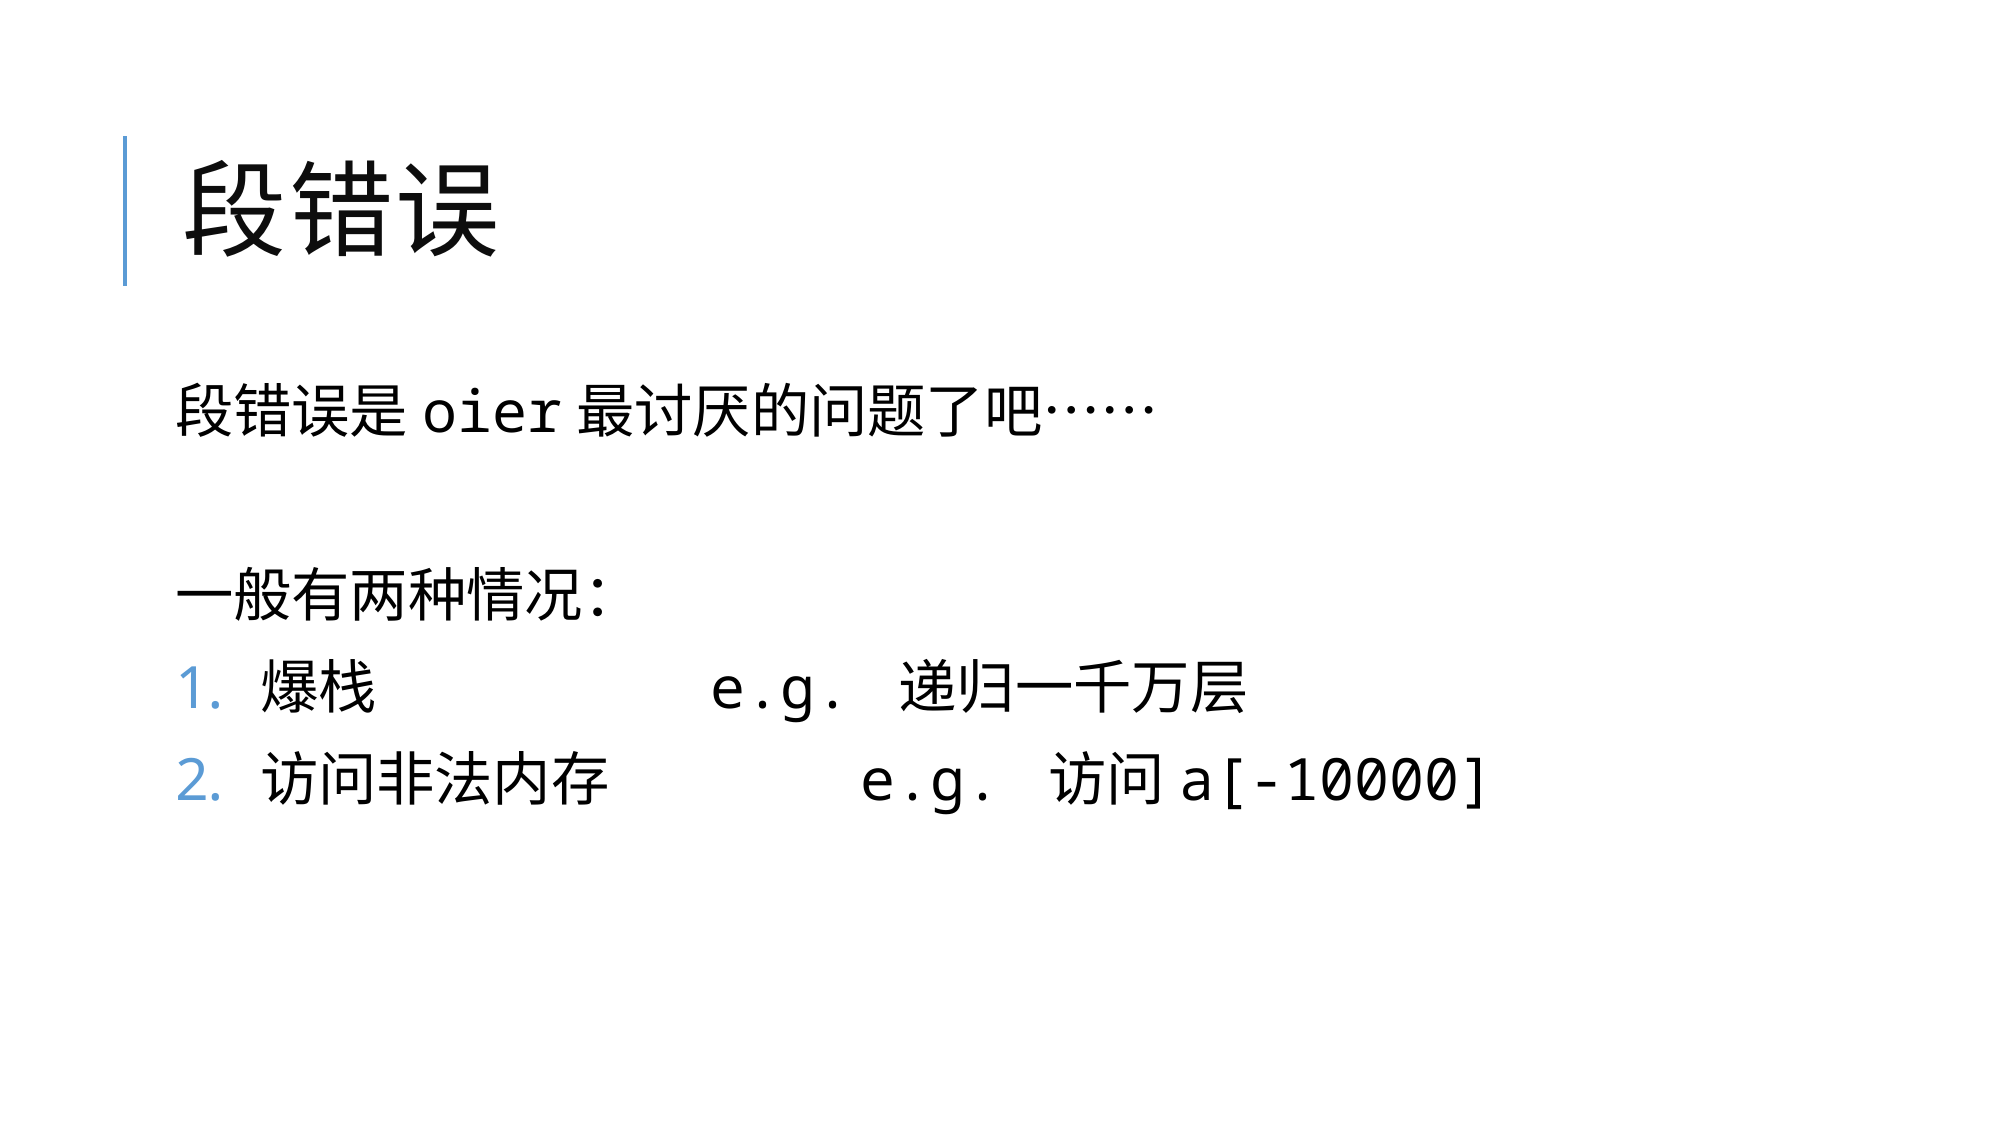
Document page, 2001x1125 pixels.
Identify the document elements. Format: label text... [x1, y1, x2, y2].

list 段错误是oier最讨厌的问题了吧…… 一般有两种情况： 爆栈 e.g. 递归一千万层 访问非法内存 e.g. 访问a[-10000] [168, 375, 1763, 1035]
title 段错误 [168, 96, 1763, 342]
